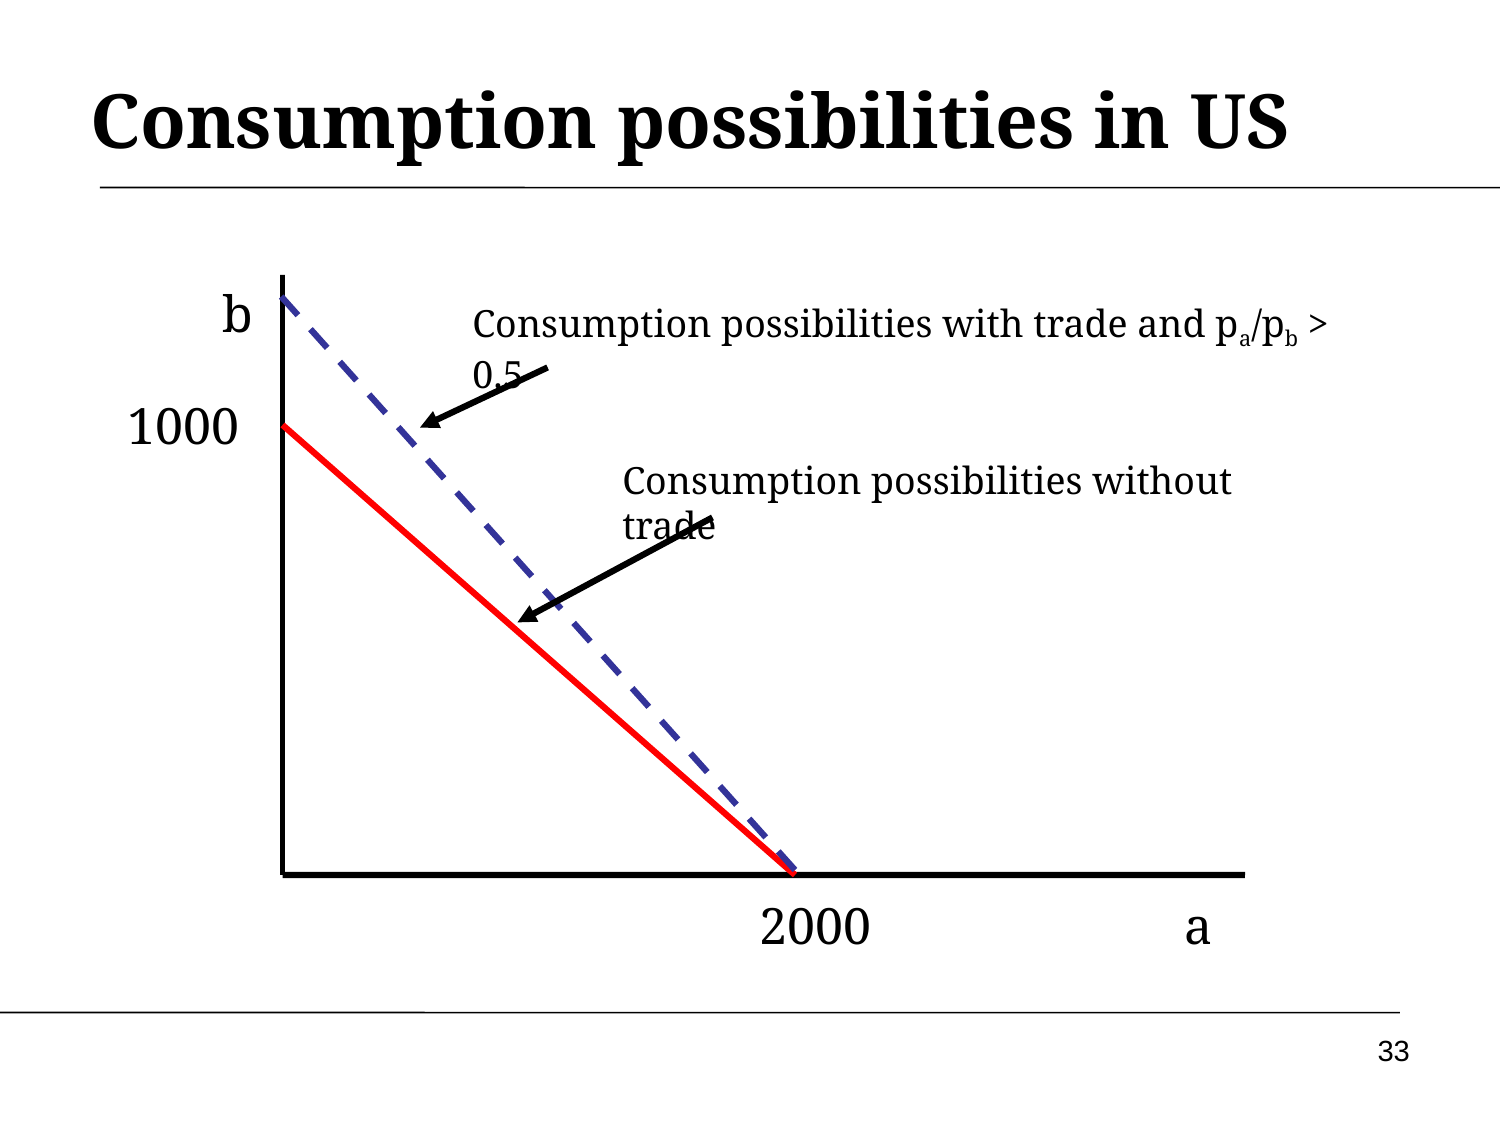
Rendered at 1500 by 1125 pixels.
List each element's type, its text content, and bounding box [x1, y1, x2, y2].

text_box Consumption possibilities without trade [607, 449, 1343, 613]
text_box 2000 [745, 887, 923, 963]
slide_number 33 [1074, 1024, 1426, 1103]
text_box 1000 [112, 387, 270, 463]
title Consumption possibilities in US [74, 49, 1426, 188]
text_box b [207, 274, 270, 350]
text_box [517, 517, 713, 623]
text_box a [1170, 887, 1245, 963]
text_box [420, 367, 548, 428]
text_box Consumption possibilities with trade and pa/pb > 0.5 [457, 292, 1375, 461]
